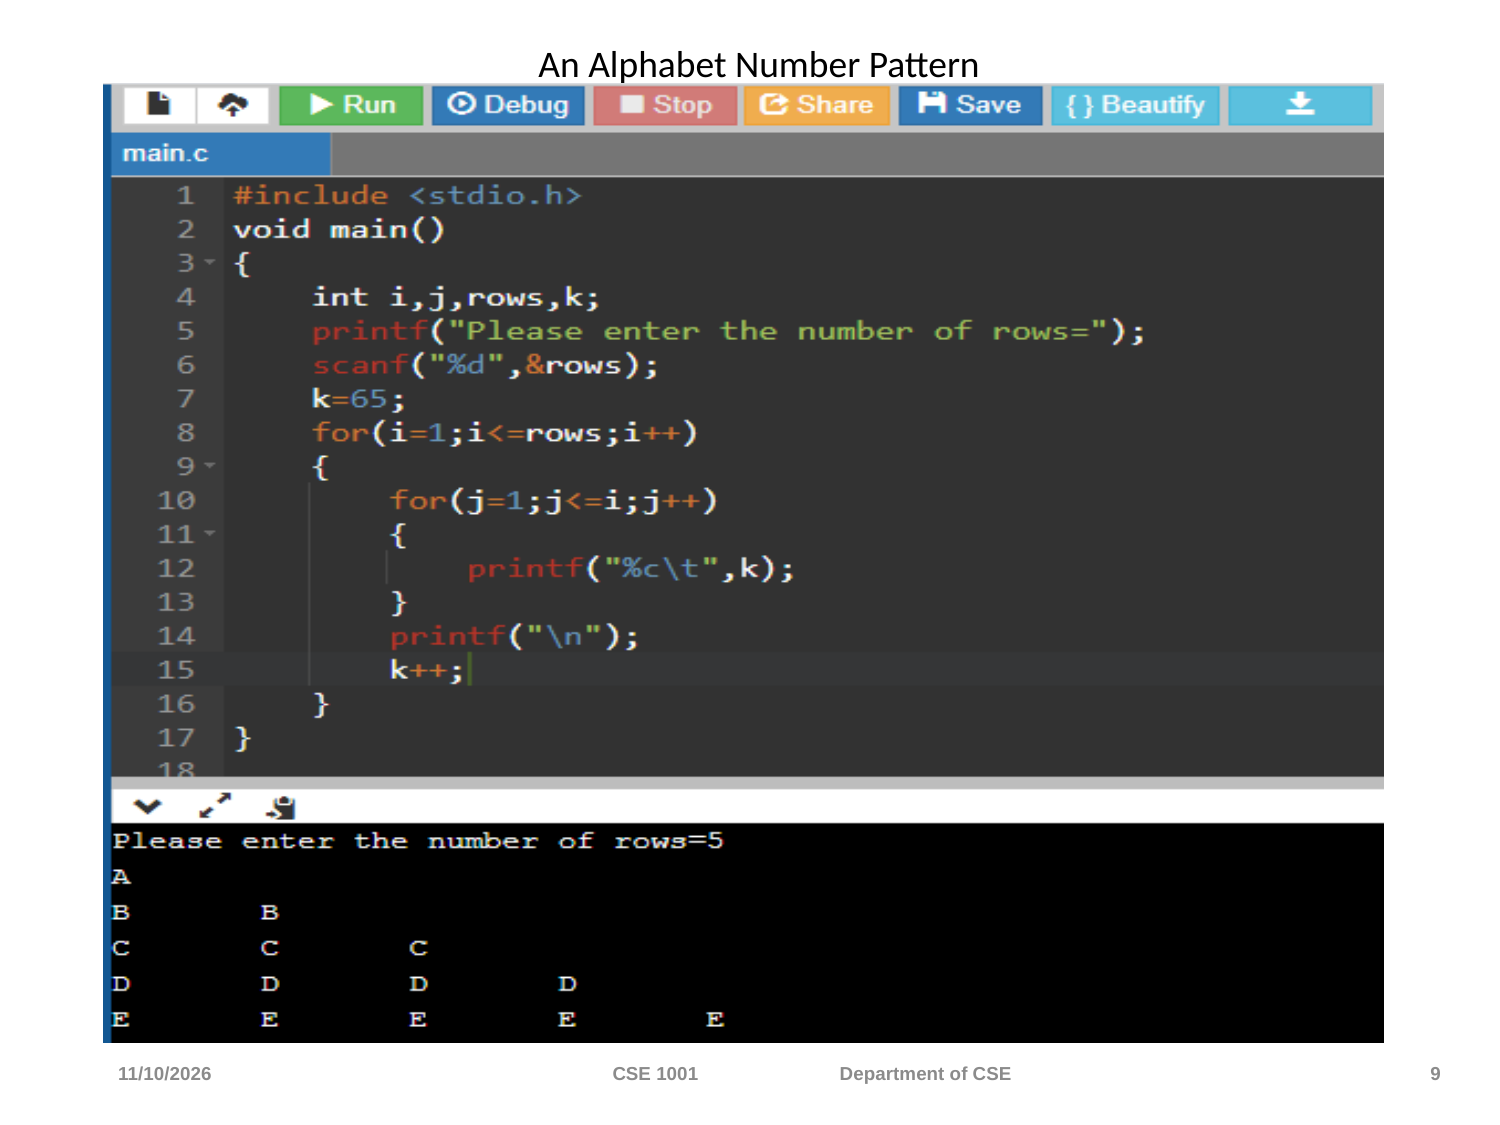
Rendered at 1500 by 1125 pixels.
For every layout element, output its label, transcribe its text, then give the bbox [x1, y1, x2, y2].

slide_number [103, 1043, 246, 1103]
picture [103, 83, 1384, 1043]
slide_number 9 [1396, 1042, 1456, 1103]
subtitle An Alphabet Number Pattern [201, 37, 1327, 83]
footer CSE 1001 Department of CSE [272, 1043, 1352, 1103]
